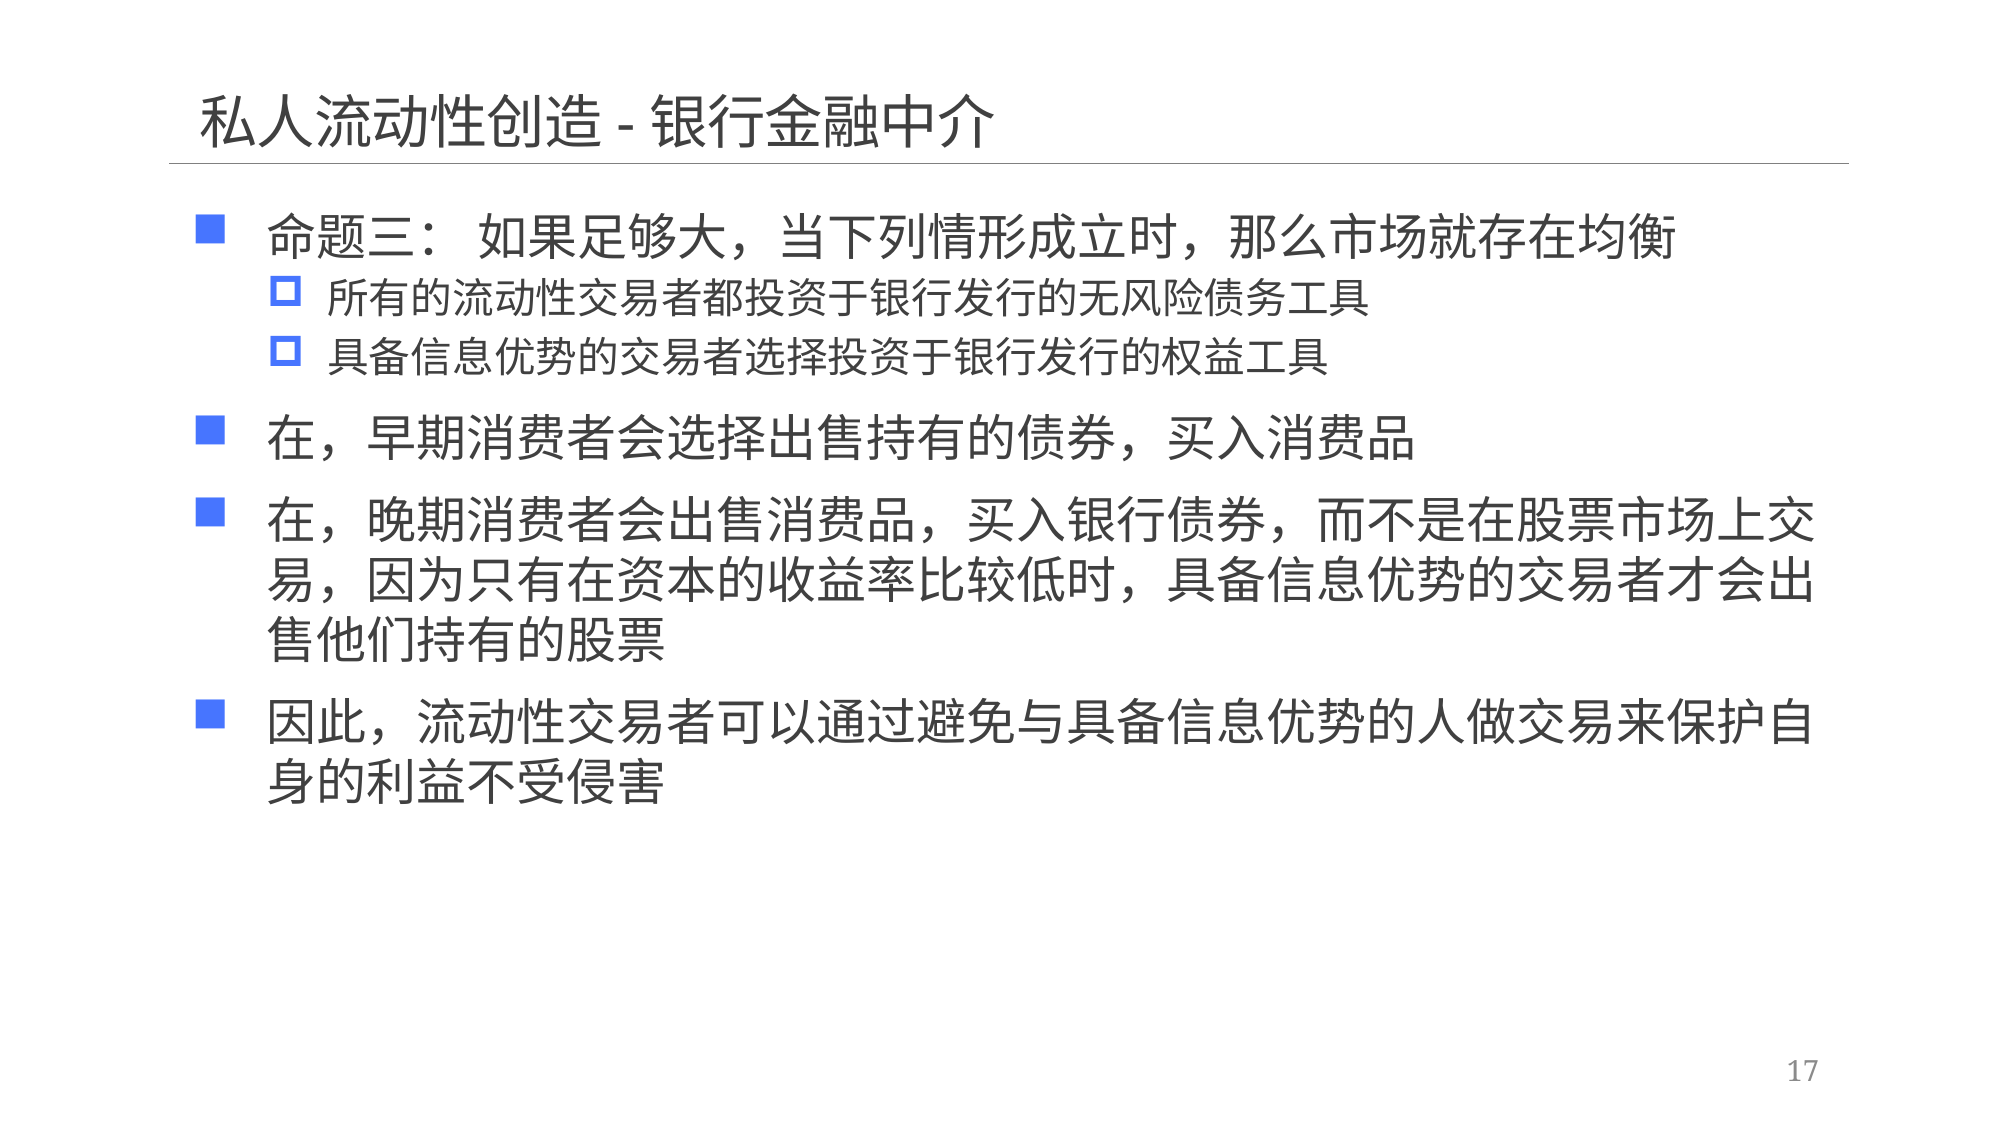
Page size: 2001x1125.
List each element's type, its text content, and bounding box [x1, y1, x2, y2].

title 私人流动性创造-银行金融中介 [184, 47, 1835, 163]
slide_number 17 [1479, 1042, 1835, 1103]
